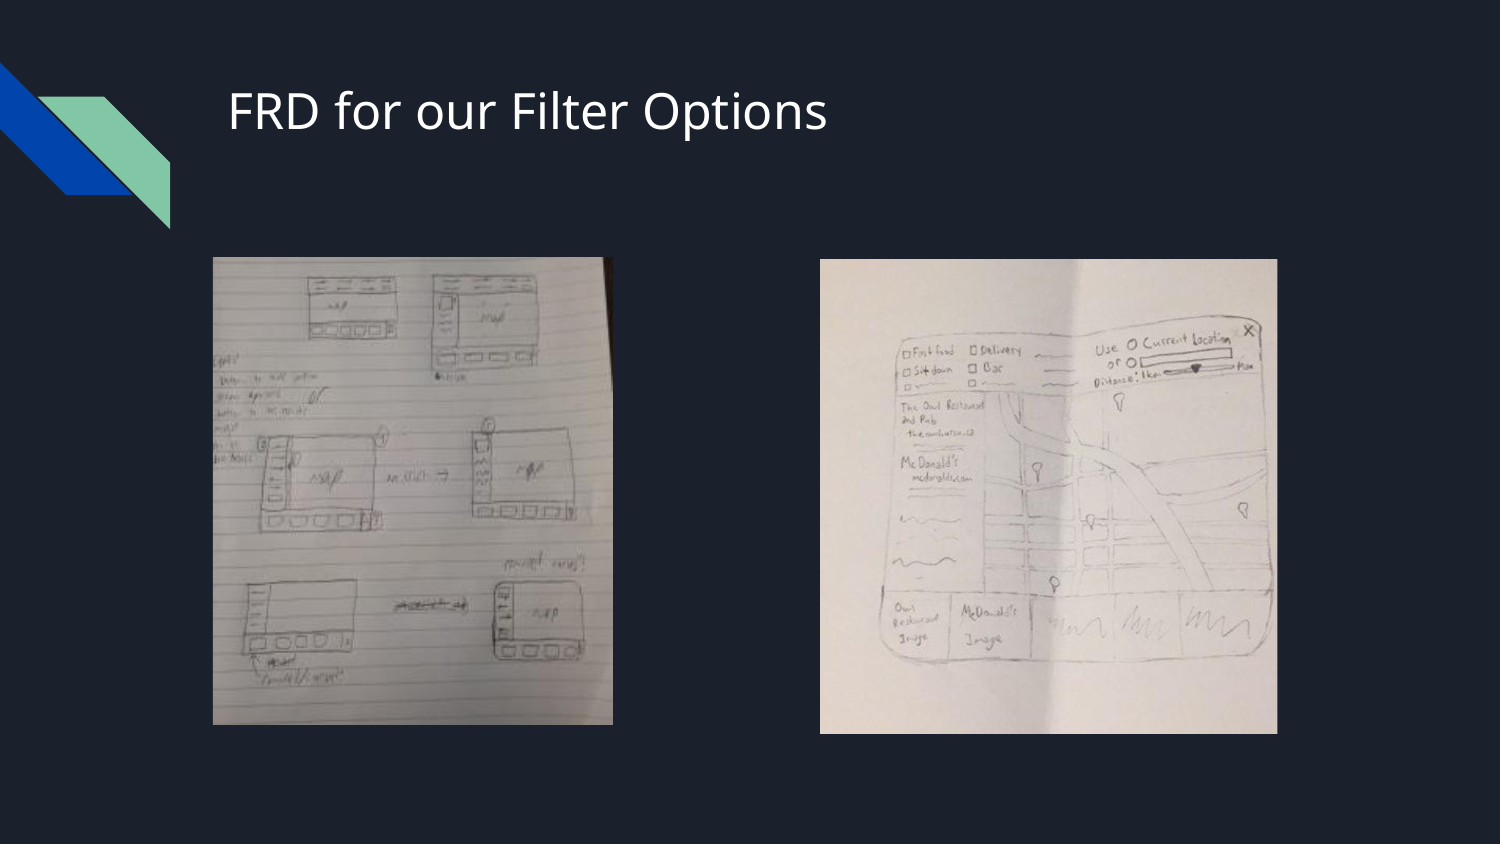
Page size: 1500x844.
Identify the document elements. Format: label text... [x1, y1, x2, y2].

title FRD for our Filter Options [212, 64, 1368, 215]
picture [811, 259, 1287, 734]
picture [212, 256, 614, 725]
